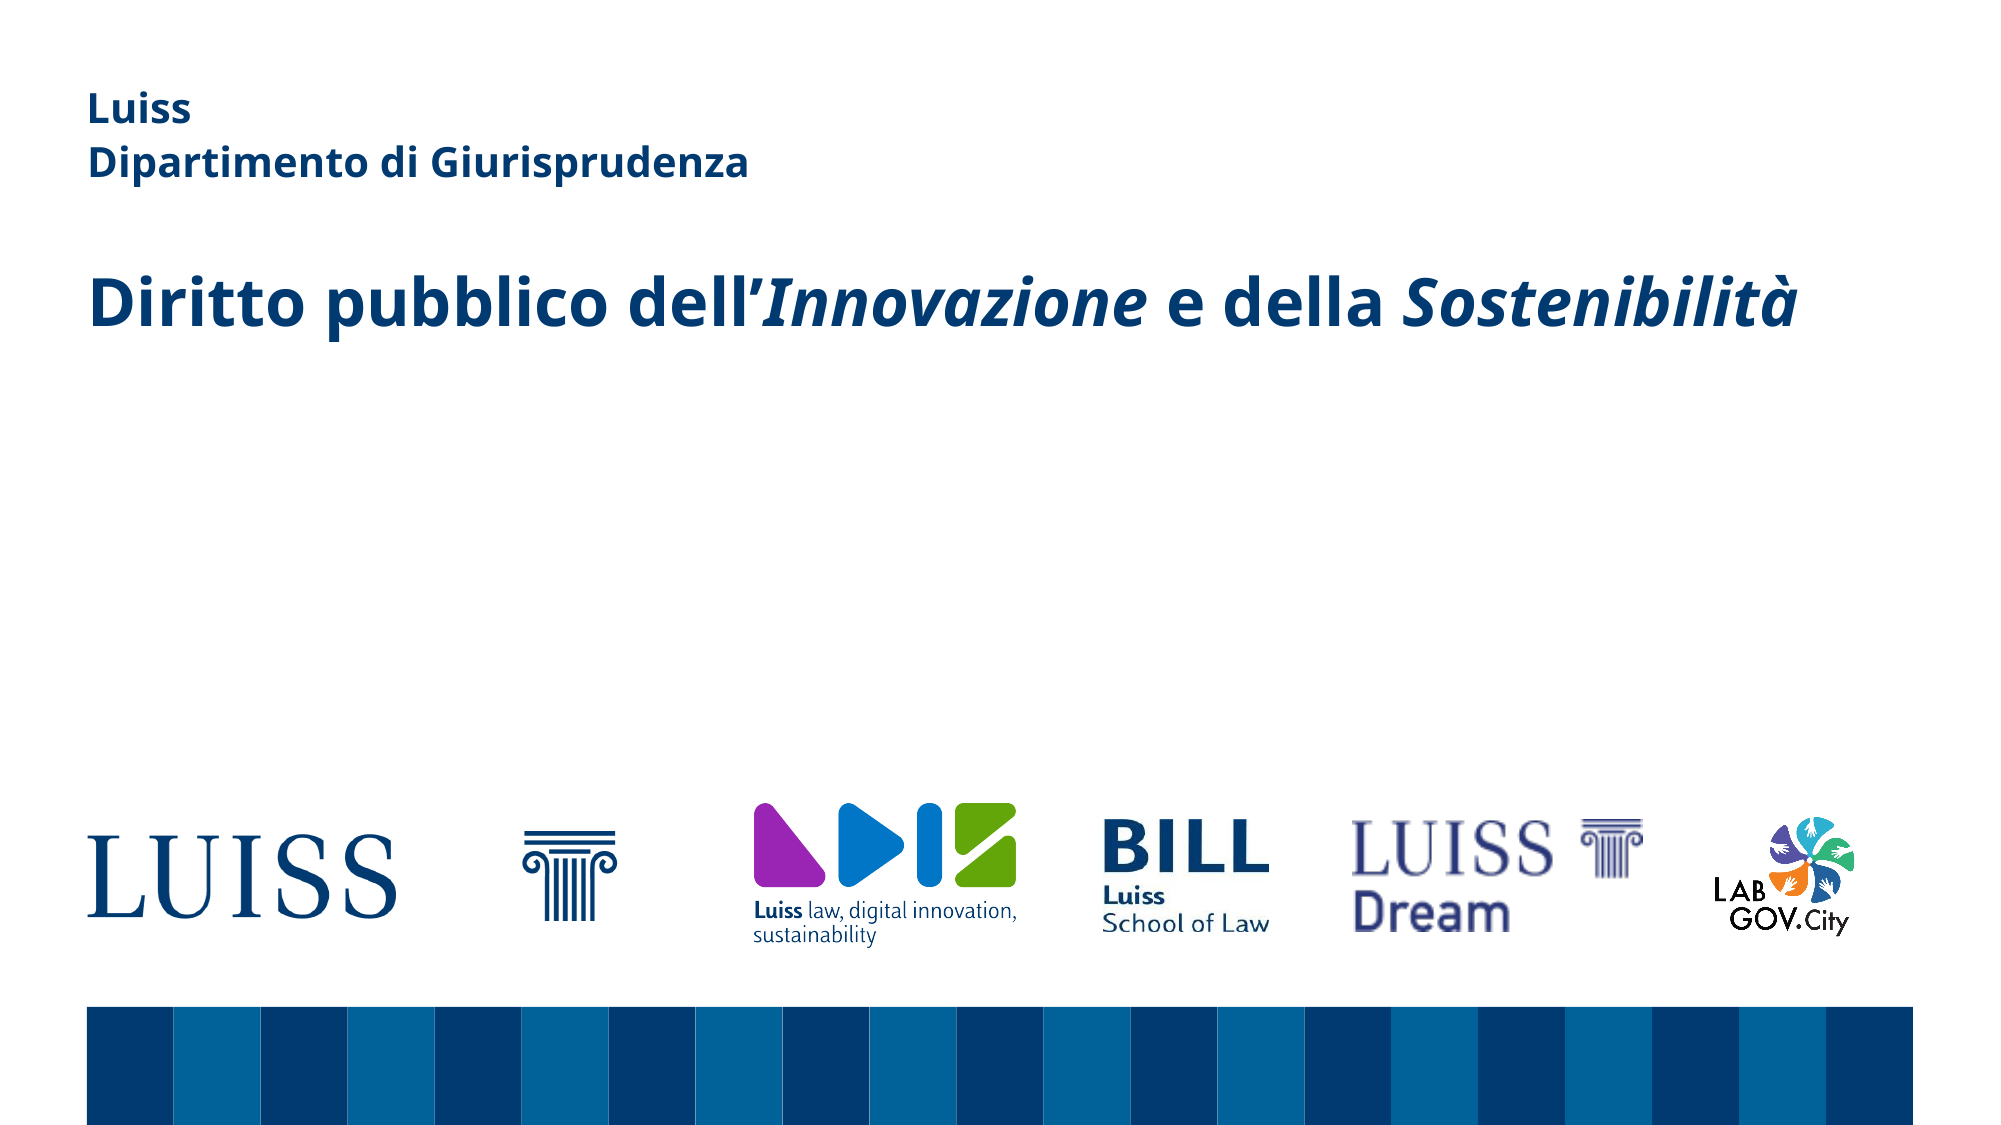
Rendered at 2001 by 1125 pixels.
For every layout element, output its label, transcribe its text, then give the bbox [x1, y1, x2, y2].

picture [1352, 819, 1643, 932]
picture [1707, 808, 1862, 944]
picture [754, 803, 1016, 948]
picture [1103, 819, 1269, 932]
picture [84, 831, 619, 921]
list Dipartimento di Giurisprudenza [86, 141, 1218, 250]
title Diritto pubblico dell’Innovazione e della Sostenibilità [87, 268, 1924, 673]
